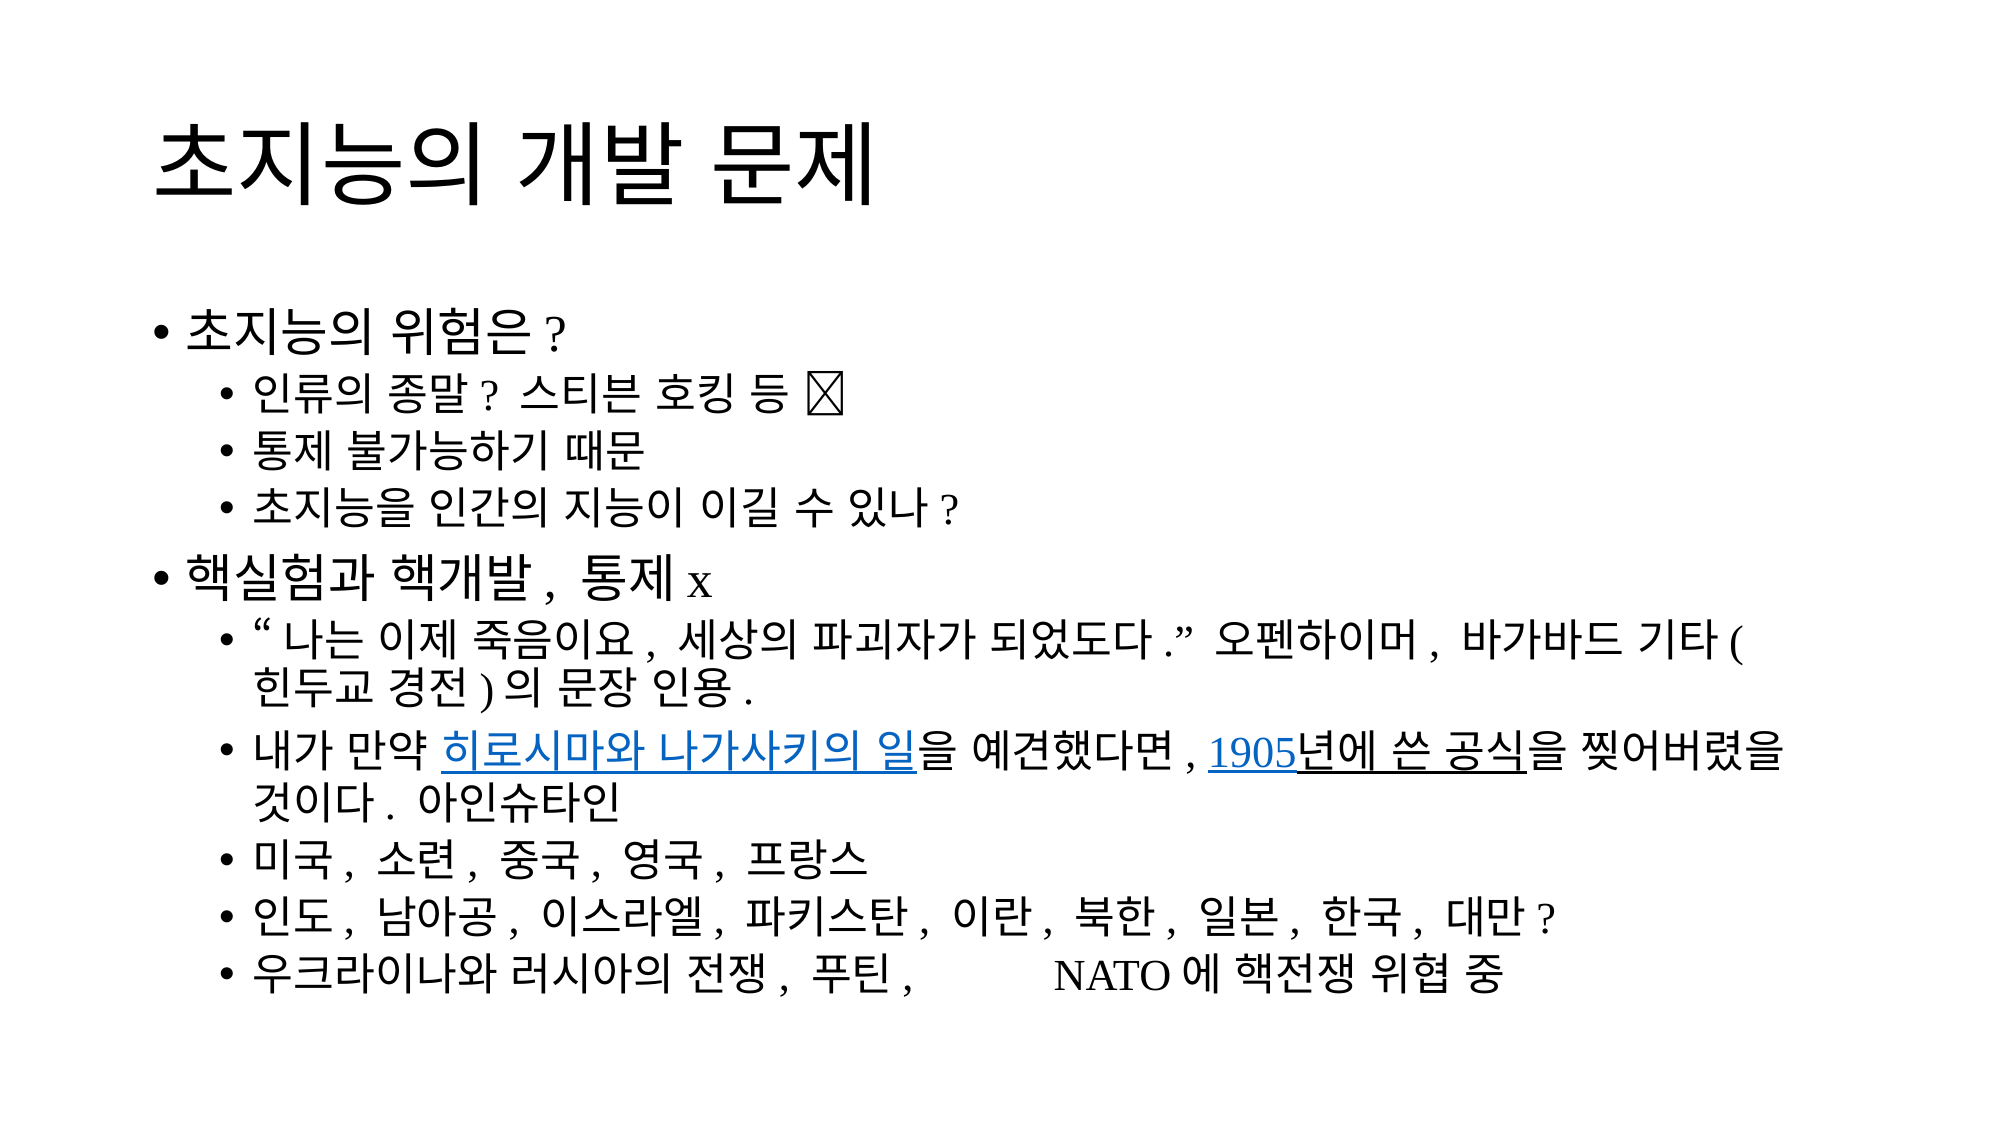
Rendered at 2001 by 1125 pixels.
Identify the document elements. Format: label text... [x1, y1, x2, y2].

list 초지능의 위험은? 인류의 종말? 스티븐 호킹 등  통제 불가능하기 때문 초지능을 인간의 지능이 이길 수 있나? 핵실험과 핵개발, 통제x “나는 이제 죽음이요, 세상의 파괴자가 되었도다.” 오펜하이머, 바가바드 기타(힌두교 경전)의 문장 인용. 내가 만약 히로시마와 나가사키의 일을 예견했다면, 1905년에 쓴 공식을 찢어버렸을 것이다. 아인슈타인 미국, 소련, 중국, 영국, 프랑스 인도, 남아공, 이스라엘, 파키스탄, 이란, 북한, 일본, 한국, 대만? 우크라이나와 러시아의 전쟁, 푸틴, NATO에 핵전쟁 위협 중 [137, 299, 1863, 1014]
title 초지능의 개발 문제 [137, 59, 1863, 278]
